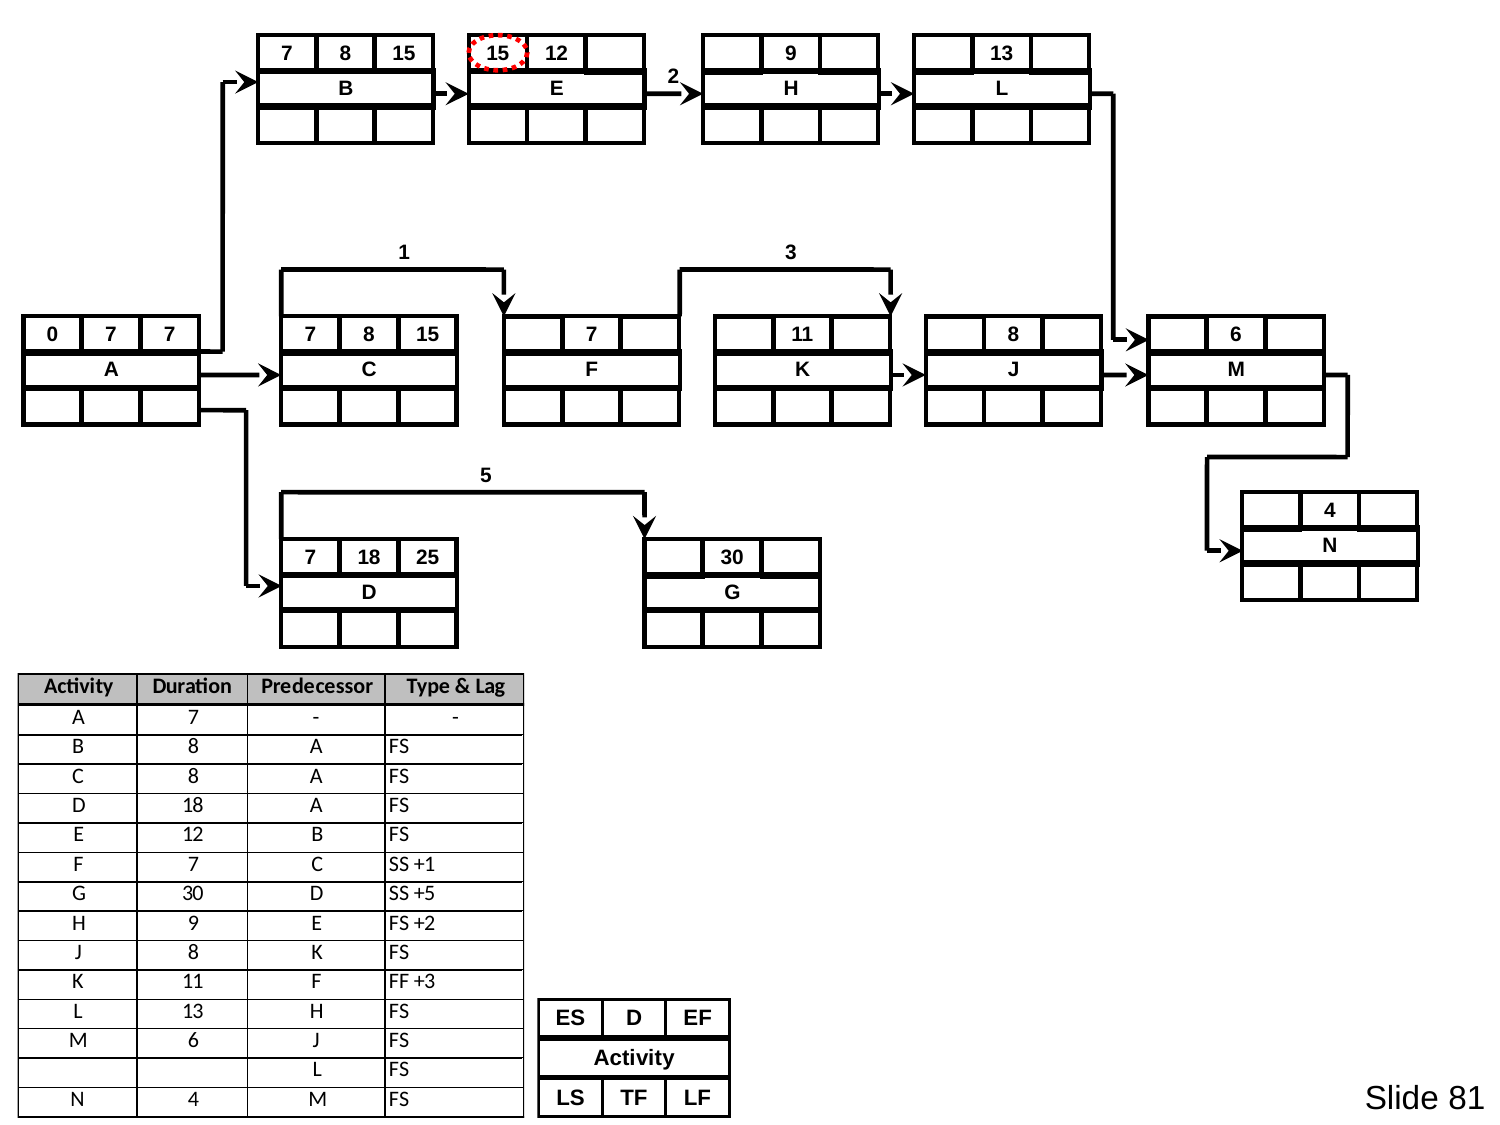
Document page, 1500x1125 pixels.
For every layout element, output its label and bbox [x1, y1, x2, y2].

picture [17, 673, 526, 1120]
picture [537, 998, 733, 1120]
text_box [634, 518, 821, 648]
text_box [448, 35, 895, 144]
text_box [893, 35, 1130, 341]
text_box [23, 82, 262, 587]
text_box [905, 316, 1130, 425]
text_box [1222, 492, 1418, 601]
text_box [237, 35, 449, 144]
text_box [1127, 316, 1348, 552]
text_box [714, 295, 906, 425]
text_box [261, 456, 645, 648]
text_box [493, 234, 891, 425]
text_box [260, 234, 505, 425]
